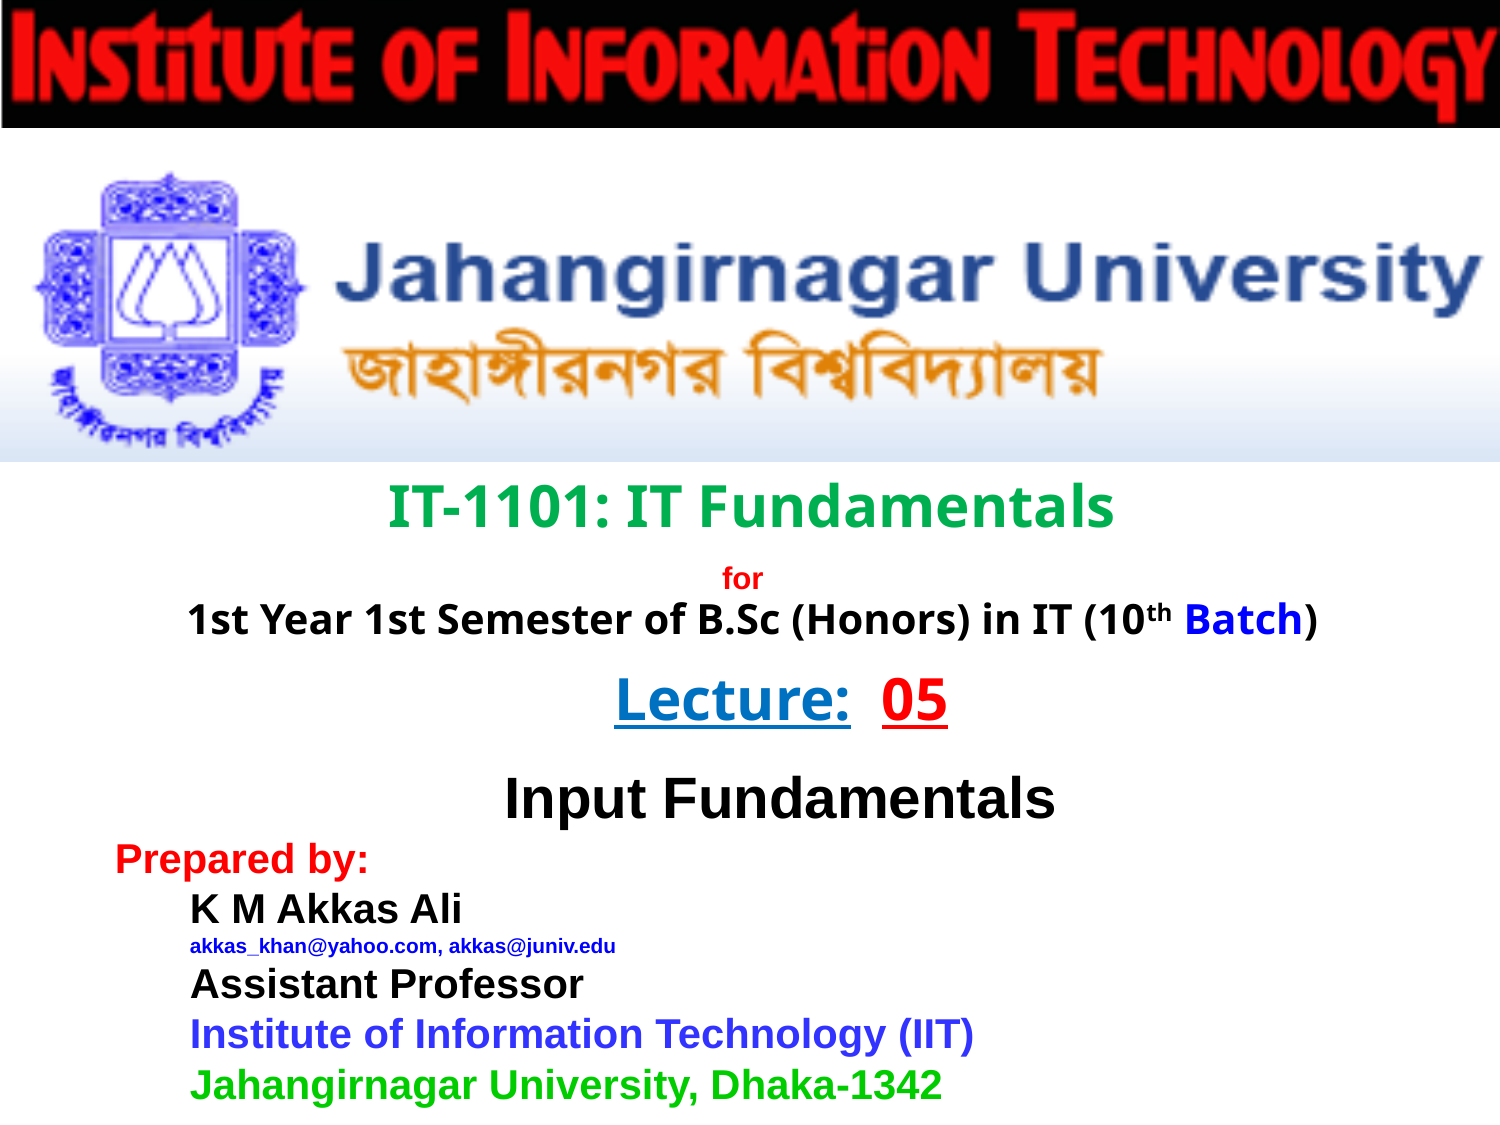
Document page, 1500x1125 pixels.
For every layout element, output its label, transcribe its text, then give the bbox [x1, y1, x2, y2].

text_box Prepared by: K M Akkas Ali akkas_khan@yahoo.com, akkas@juniv.edu Assistant Professor Institute of Information Technology (IIT) Jahangirnagar University, Dhaka-1342 [99, 824, 1025, 1115]
text_box Lecture: 05 Input Fundamentals [149, 662, 1413, 839]
picture [0, 0, 1500, 128]
text_box IT-1101: IT Fundamentals for 1st Year 1st Semester of B.Sc (Honors) in IT (10th Batch) [2, 474, 1500, 650]
picture [0, 156, 1500, 462]
